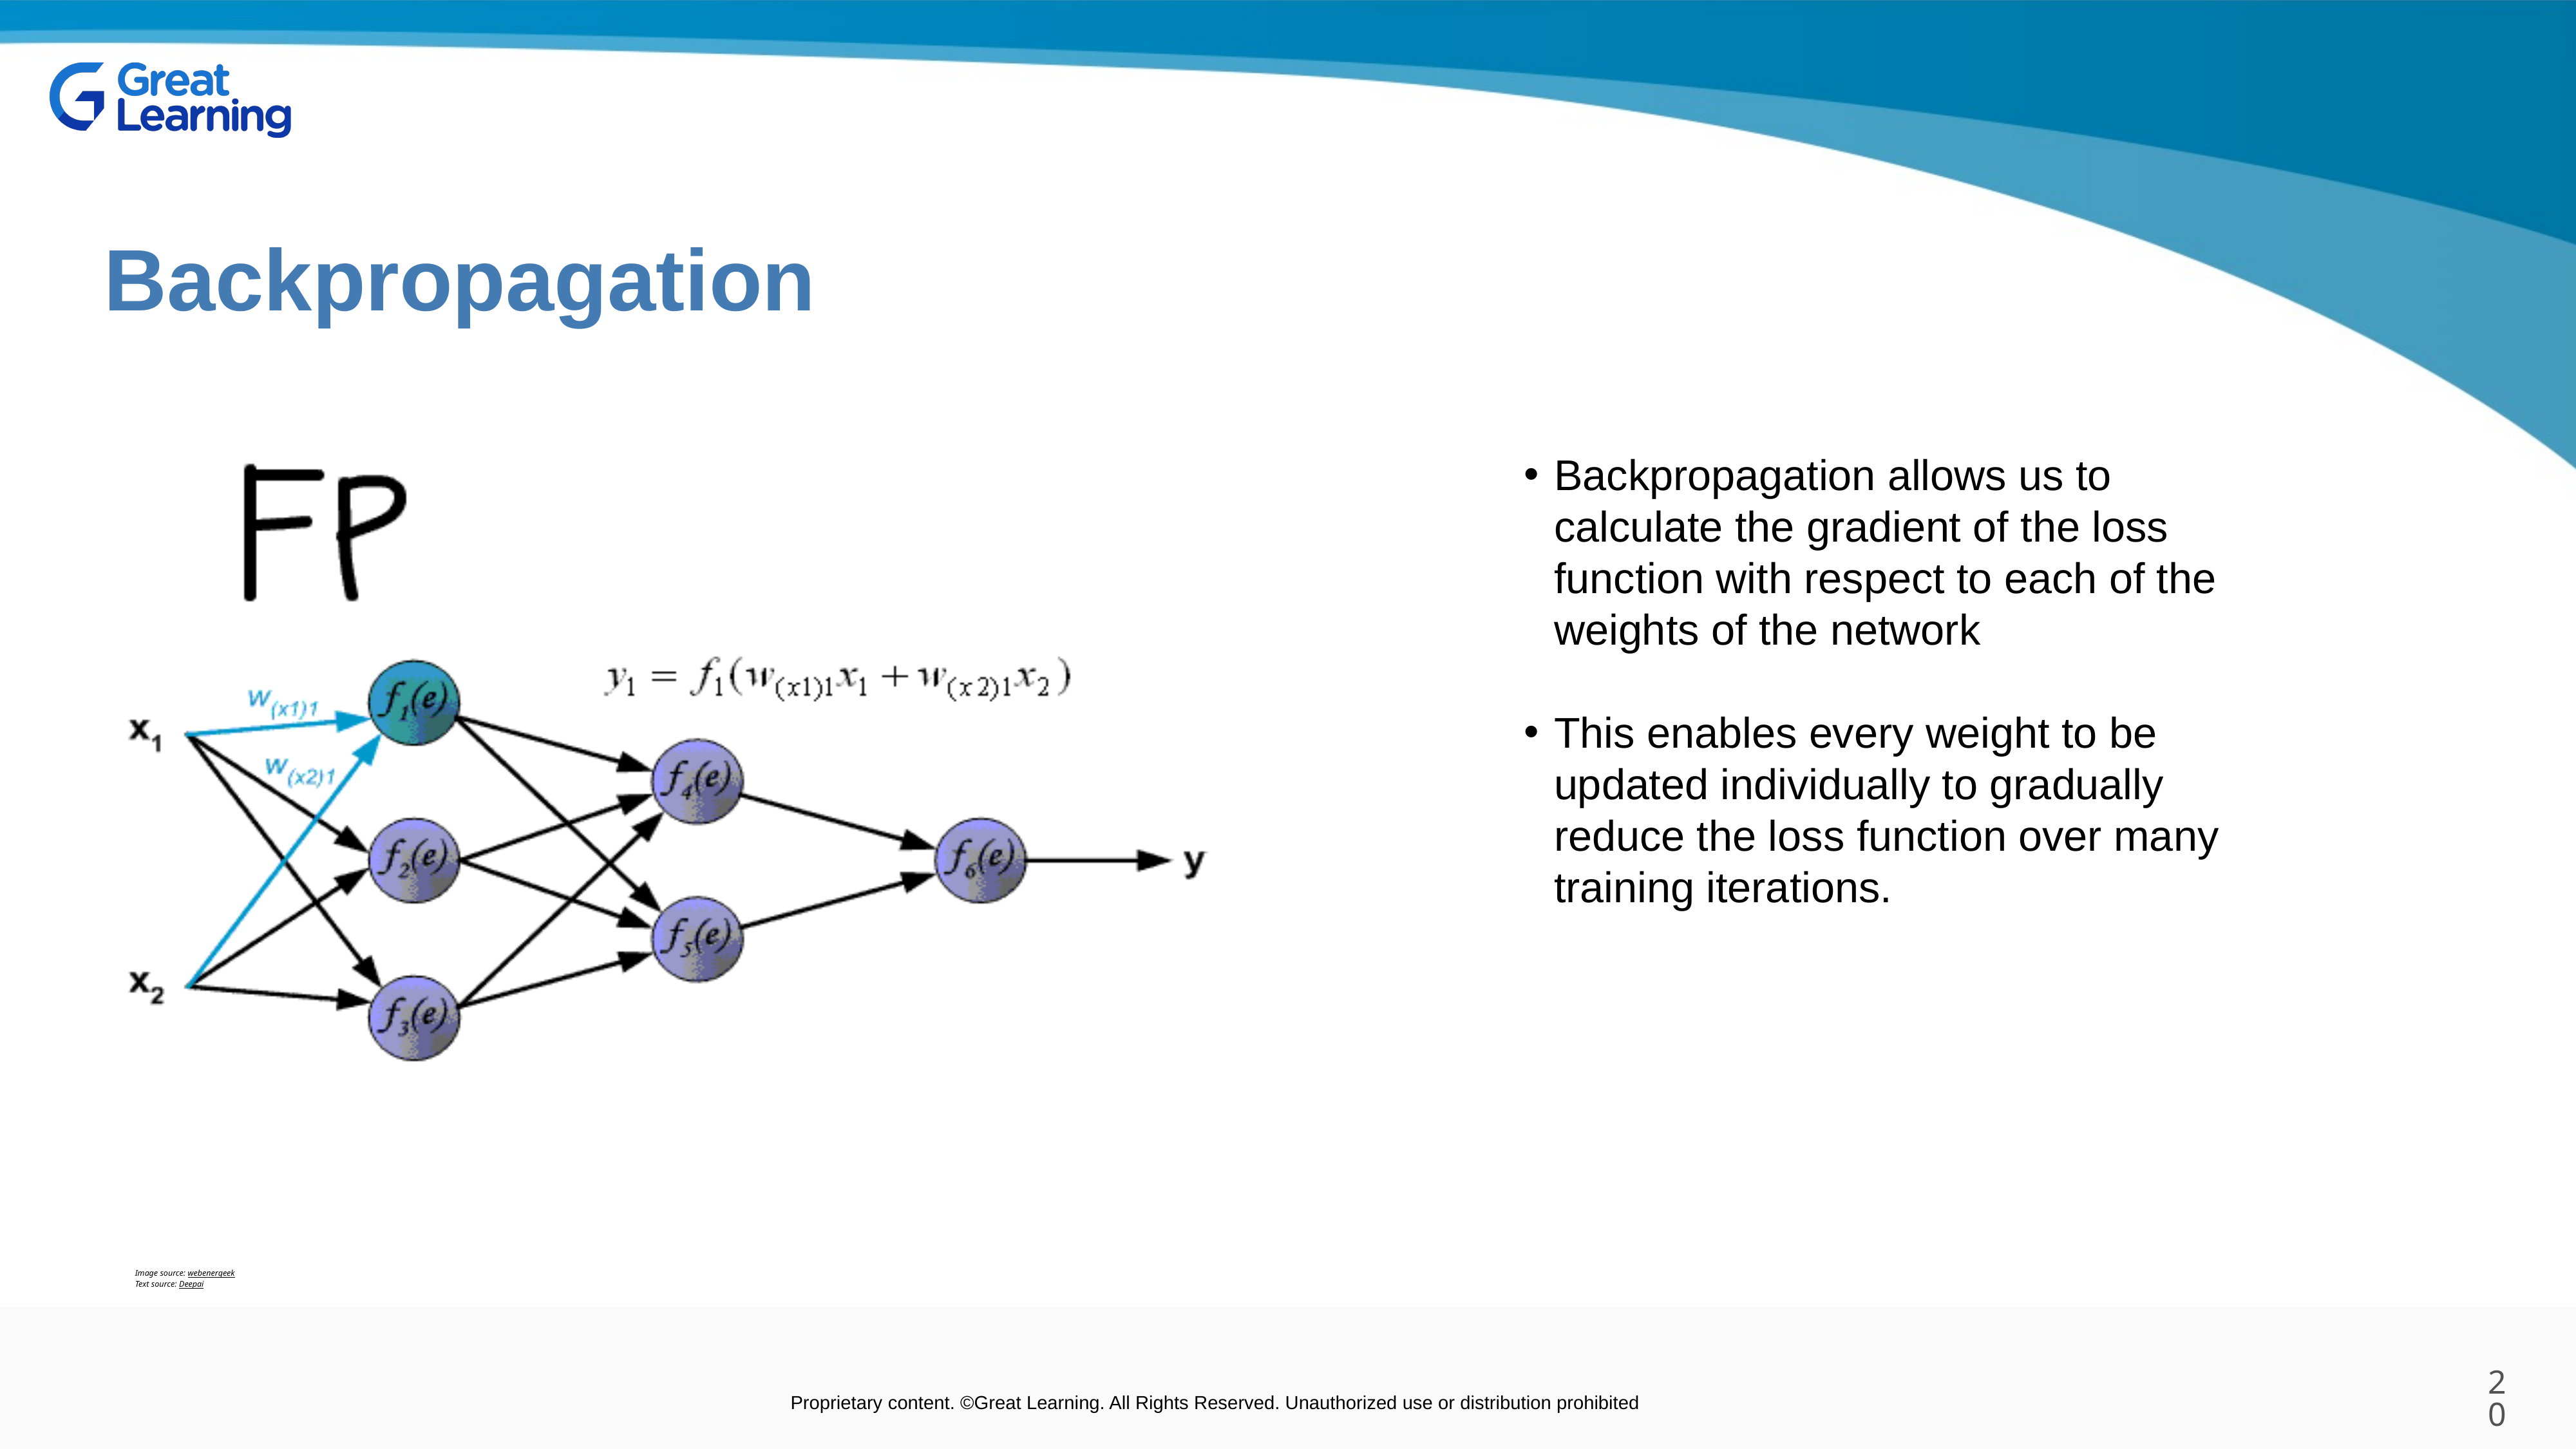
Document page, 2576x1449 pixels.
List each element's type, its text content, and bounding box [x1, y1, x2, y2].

text_box Image source: webenergeek Text source: Deepai [125, 1258, 484, 1287]
picture [0, 30, 2576, 1307]
slide_number 20 [2482, 560, 2527, 1411]
text_box Backpropagation allows us to calculate the gradient of the loss function with respect to each of the weights of the network This enables every weight to be updated individually to gradually reduce the loss function over many training iterations. [1514, 438, 2258, 754]
text_box Backpropagation [99, 218, 2441, 334]
